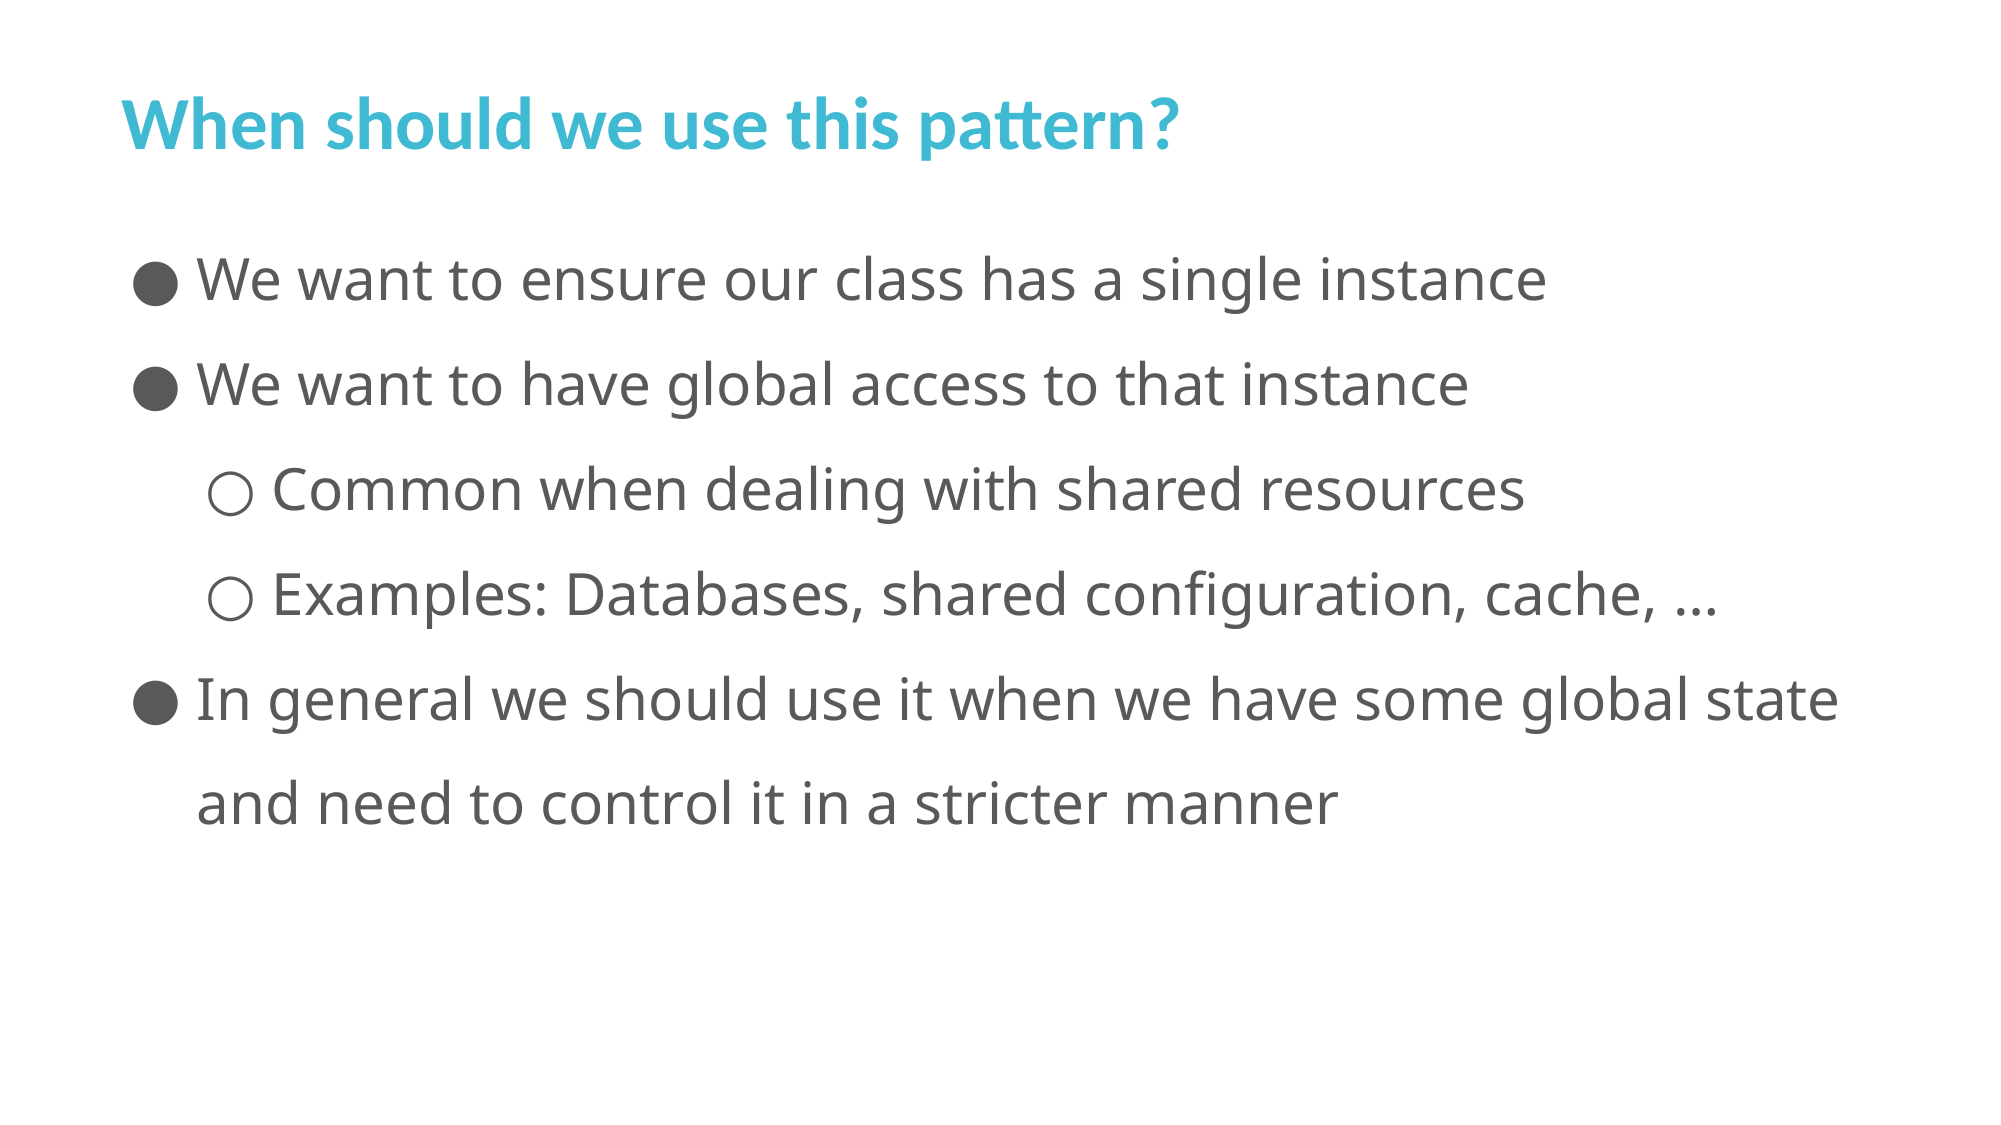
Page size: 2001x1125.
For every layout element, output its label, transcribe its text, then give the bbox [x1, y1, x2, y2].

text_box When should we use this pattern? [106, 67, 1211, 173]
text_box We want to ensure our class has a single instance We want to have global access to that instance Common when dealing with shared resources Examples: Databases, shared configuration, cache, … In general we should use it when we have some global state and need to control it in a stricter manner [106, 191, 1935, 1056]
